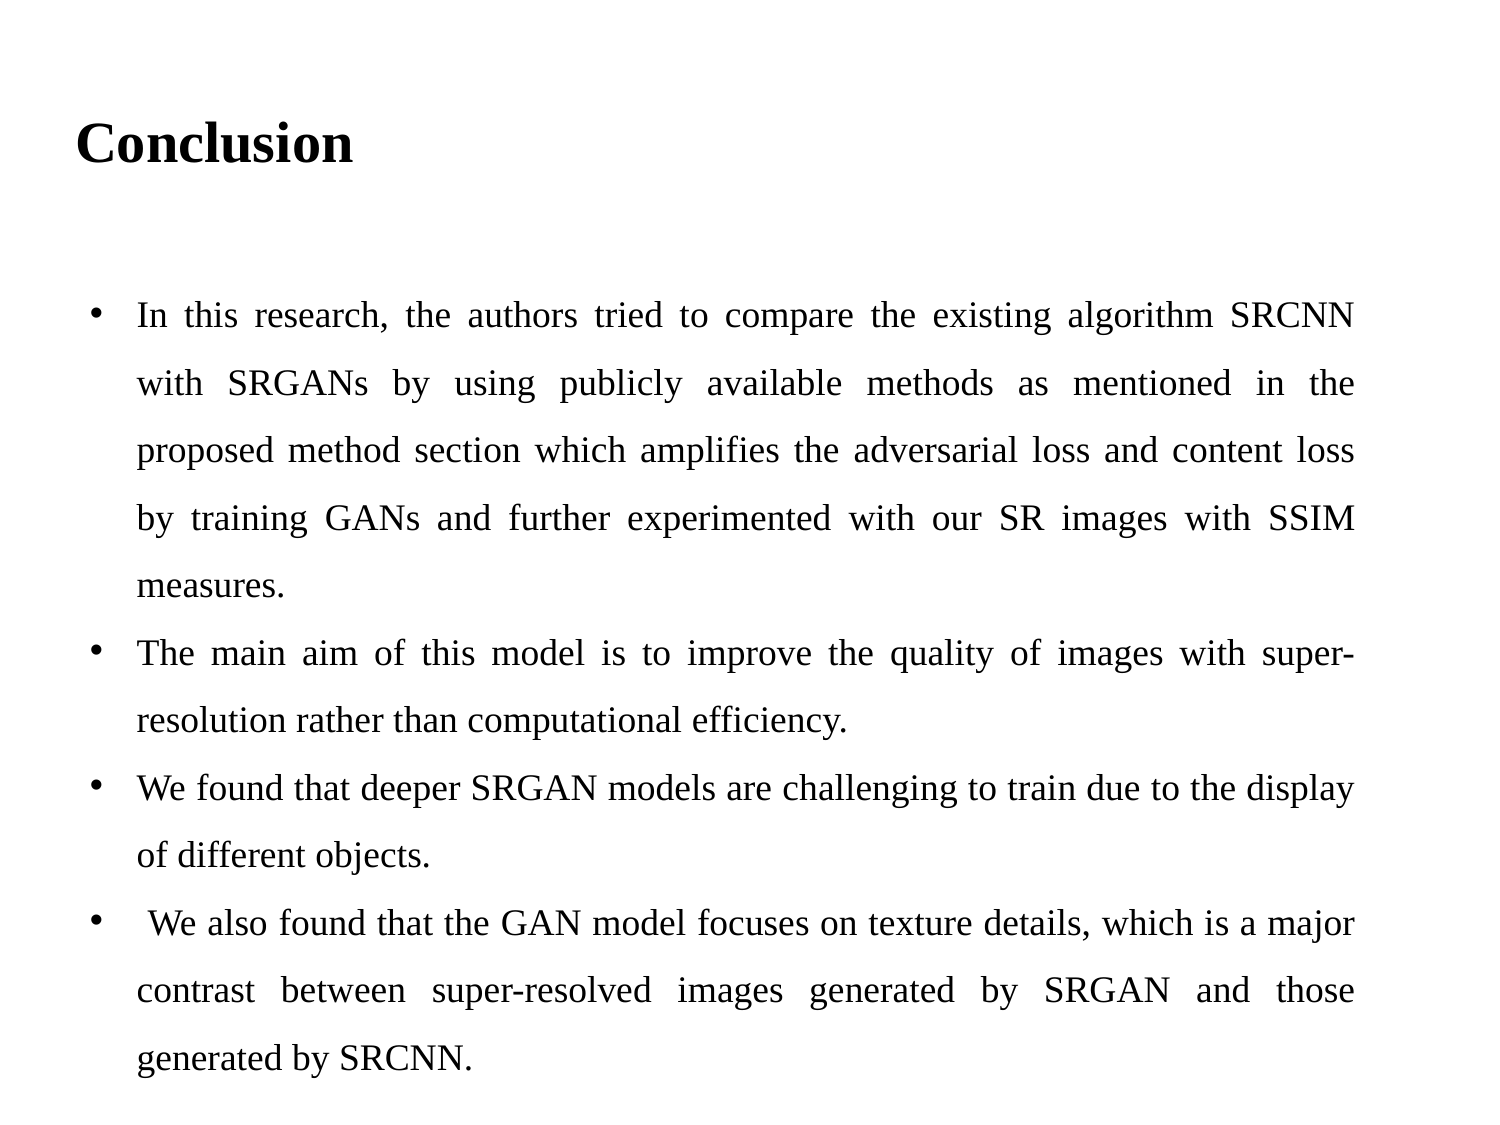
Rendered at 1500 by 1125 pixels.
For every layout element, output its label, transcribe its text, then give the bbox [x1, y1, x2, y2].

title Conclusion [75, 45, 1425, 233]
text_box In this research, the authors tried to compare the existing algorithm SRCNN with SRGANs by using publicly available methods as mentioned in the proposed method section which amplifies the adversarial loss and content loss by training GANs and further experimented with our SR images with SSIM measures. The main aim of this model is to improve the quality of images with super-resolution rather than computational efficiency. We found that deeper SRGAN models are challenging to train due to the display of different objects. We also found that the GAN model focuses on texture details, which is a major contrast between super-resolved images generated by SRGAN and those generated by SRCNN. [75, 260, 1372, 1085]
